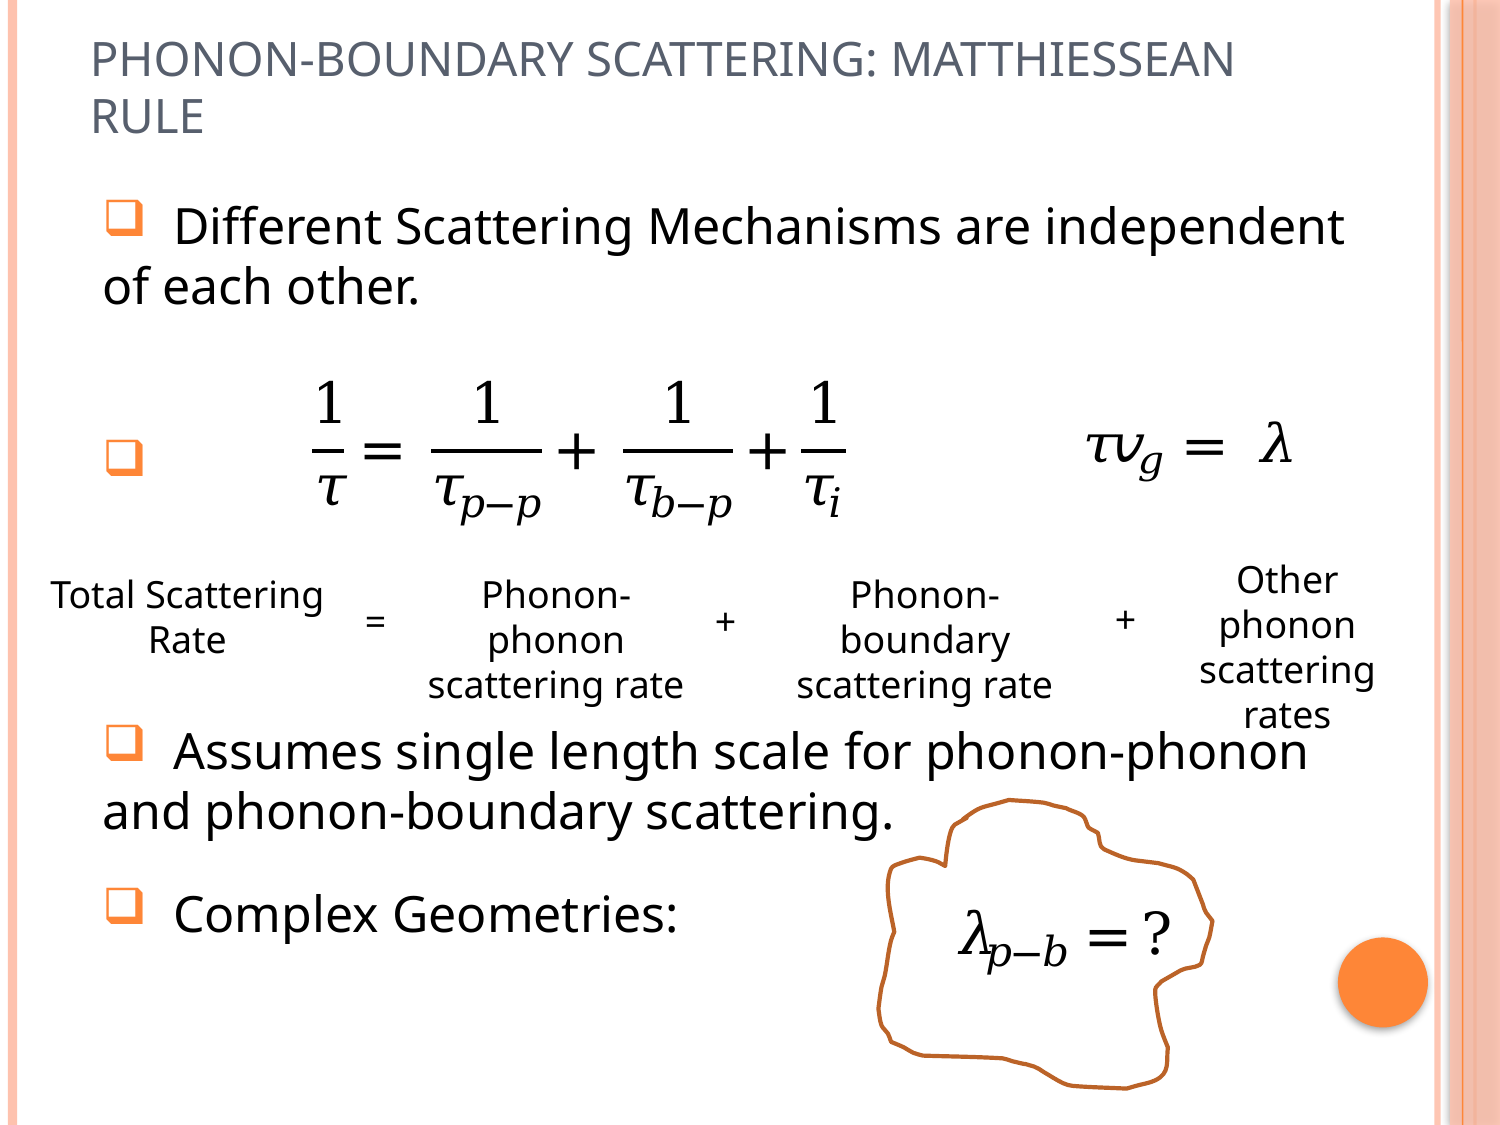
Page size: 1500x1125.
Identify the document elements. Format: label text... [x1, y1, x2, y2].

title Phonon-Boundary Scattering: Matthiessean Rule [75, 20, 1300, 150]
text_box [24, 377, 1458, 701]
text_box Different Scattering Mechanisms are independent of each other. [87, 187, 1363, 374]
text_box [86, 799, 1301, 1090]
text_box Assumes single length scale for phonon-phonon and phonon-boundary scattering. [87, 712, 1375, 848]
